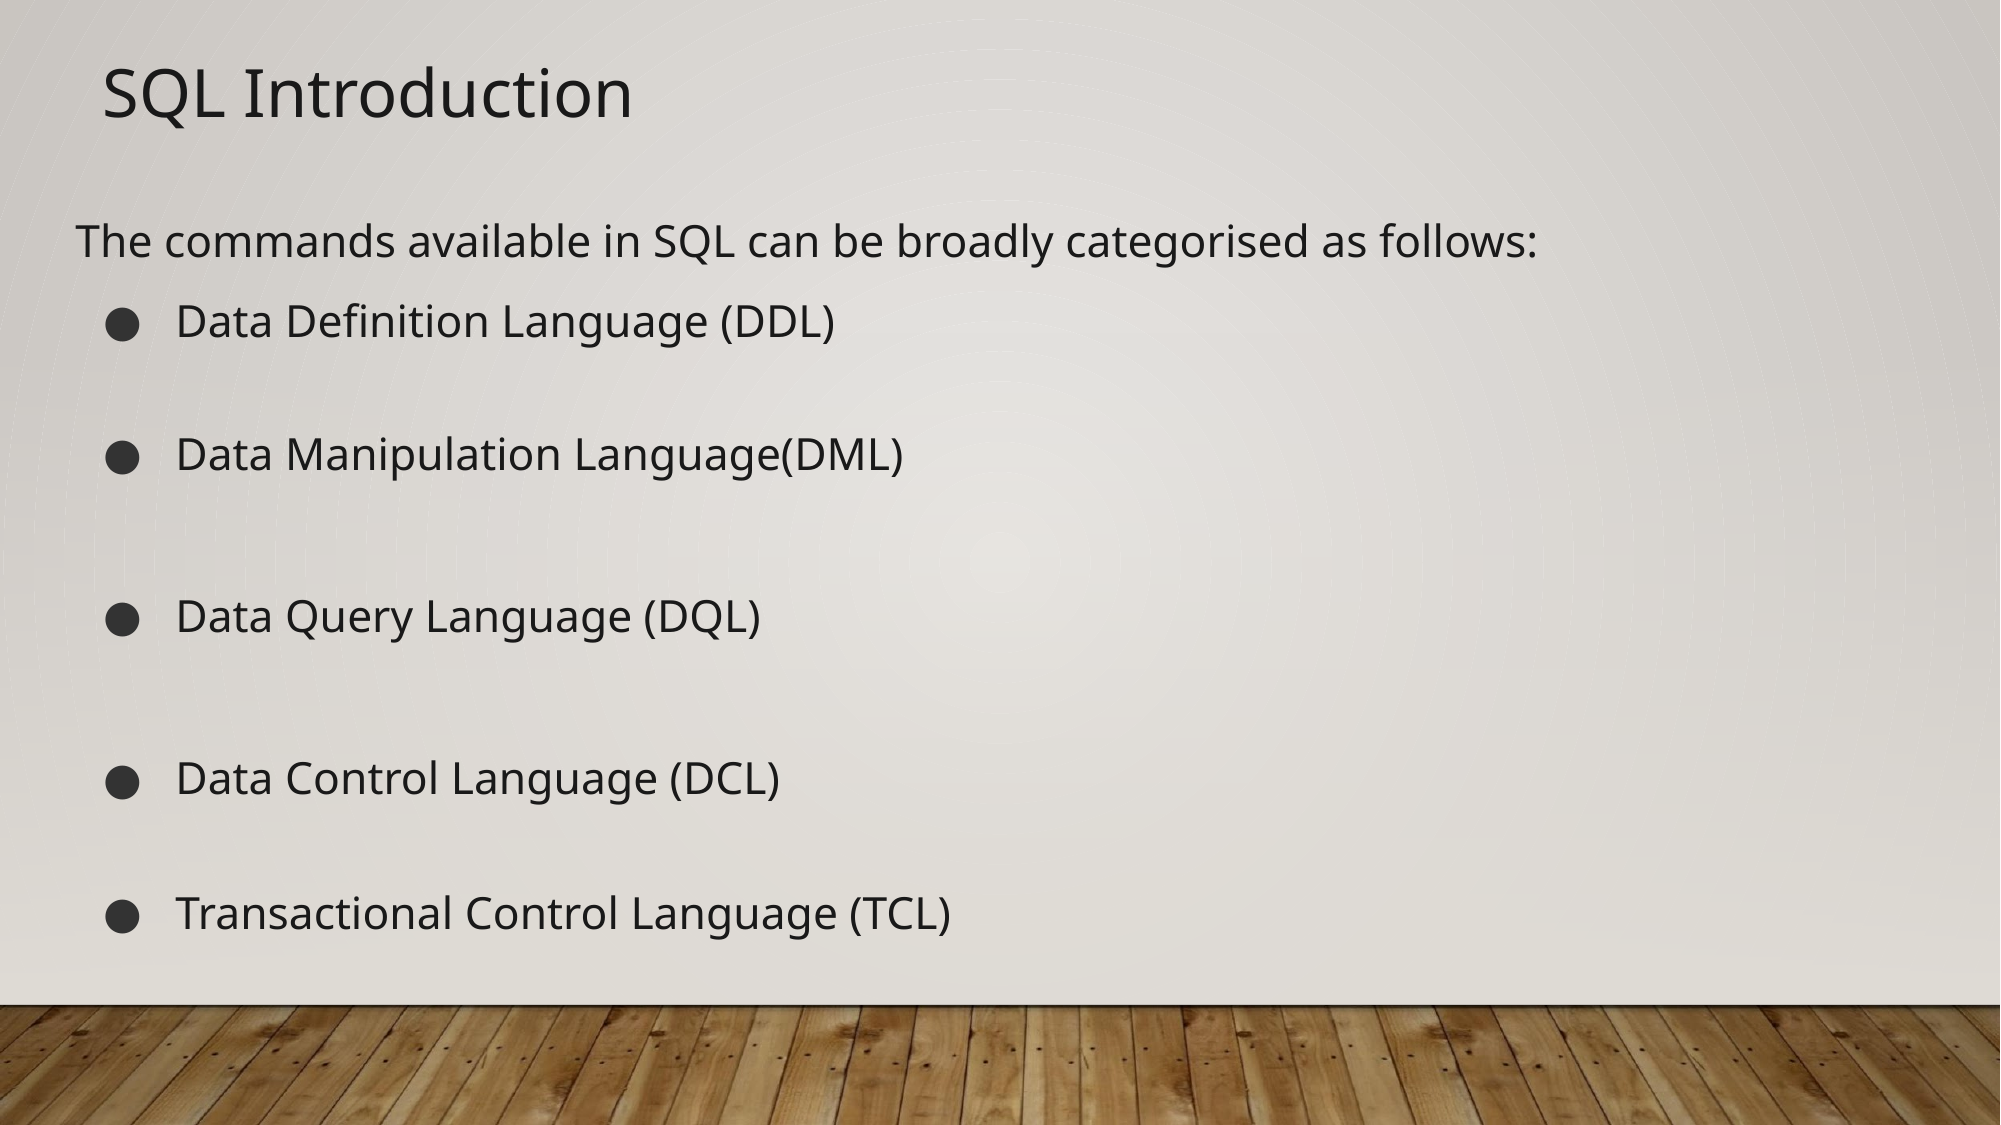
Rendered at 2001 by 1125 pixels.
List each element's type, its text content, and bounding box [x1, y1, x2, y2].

text_box The commands available in SQL can be broadly categorised as follows: Data Definition Language (DDL) Data Manipulation Language(DML) Data Query Language (DQL) Data Control Language (DCL) Transactional Control Language (TCL) [55, 166, 1893, 1046]
picture [0, 1005, 2000, 1125]
text_box SQL Introduction [82, 30, 1713, 147]
